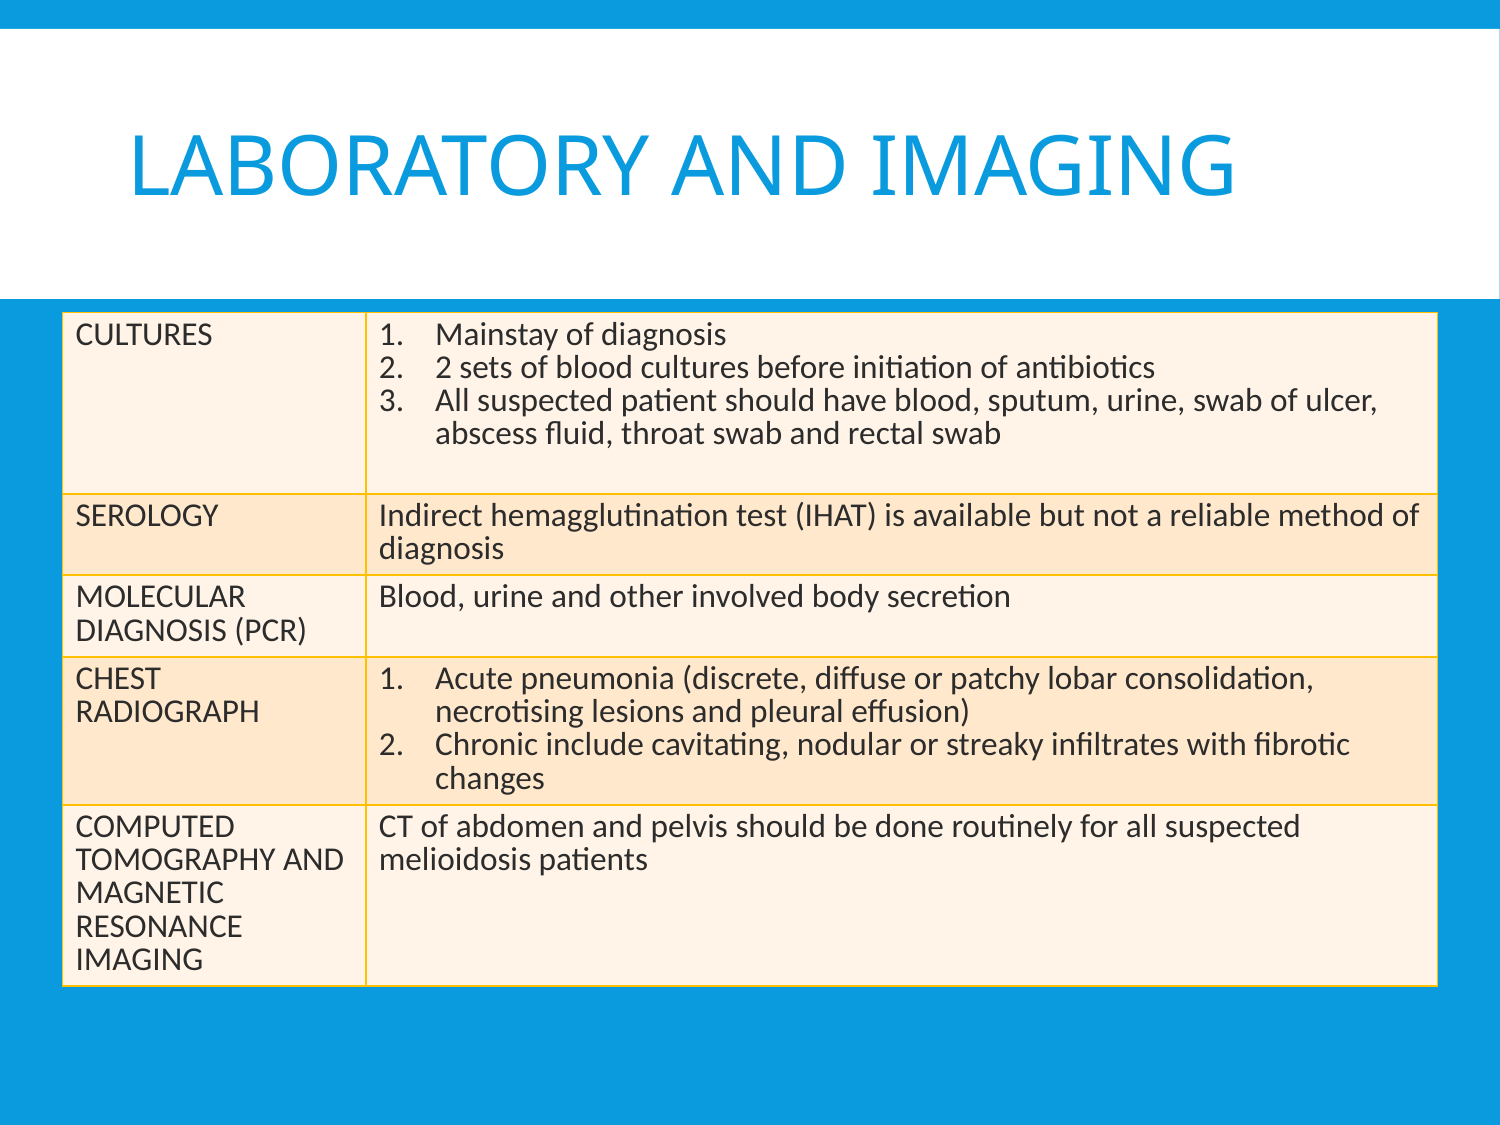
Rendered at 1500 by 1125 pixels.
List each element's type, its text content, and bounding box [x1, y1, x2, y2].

title LABORATORY AND IMAGING [112, 46, 1388, 295]
table_header CULTURES [63, 313, 365, 493]
table_cell CT of abdomen and pelvis should be done routinely for all suspected melioidosis patients [367, 806, 1437, 985]
table_cell Acute pneumonia (discrete, diffuse or patchy lobar consolidation, necrotising lesions and pleural effusion) Chronic include cavitating, nodular or streaky infiltrates with fibrotic changes [367, 658, 1437, 804]
table_cell CHEST RADIOGRAPH [63, 658, 365, 804]
table_cell Blood, urine and other involved body secretion [367, 576, 1437, 656]
table_cell MOLECULAR DIAGNOSIS (PCR) [63, 576, 365, 656]
table_cell SEROLOGY [63, 495, 365, 574]
table_cell COMPUTED TOMOGRAPHY AND MAGNETIC RESONANCE IMAGING [63, 806, 365, 985]
table_header Mainstay of diagnosis 2 sets of blood cultures before initiation of antibiotics All suspected patient should have blood, sputum, urine, swab of ulcer, abscess fluid, throat swab and rectal swab [367, 313, 1437, 493]
table_cell Indirect hemagglutination test (IHAT) is available but not a reliable method of diagnosis [367, 495, 1437, 574]
